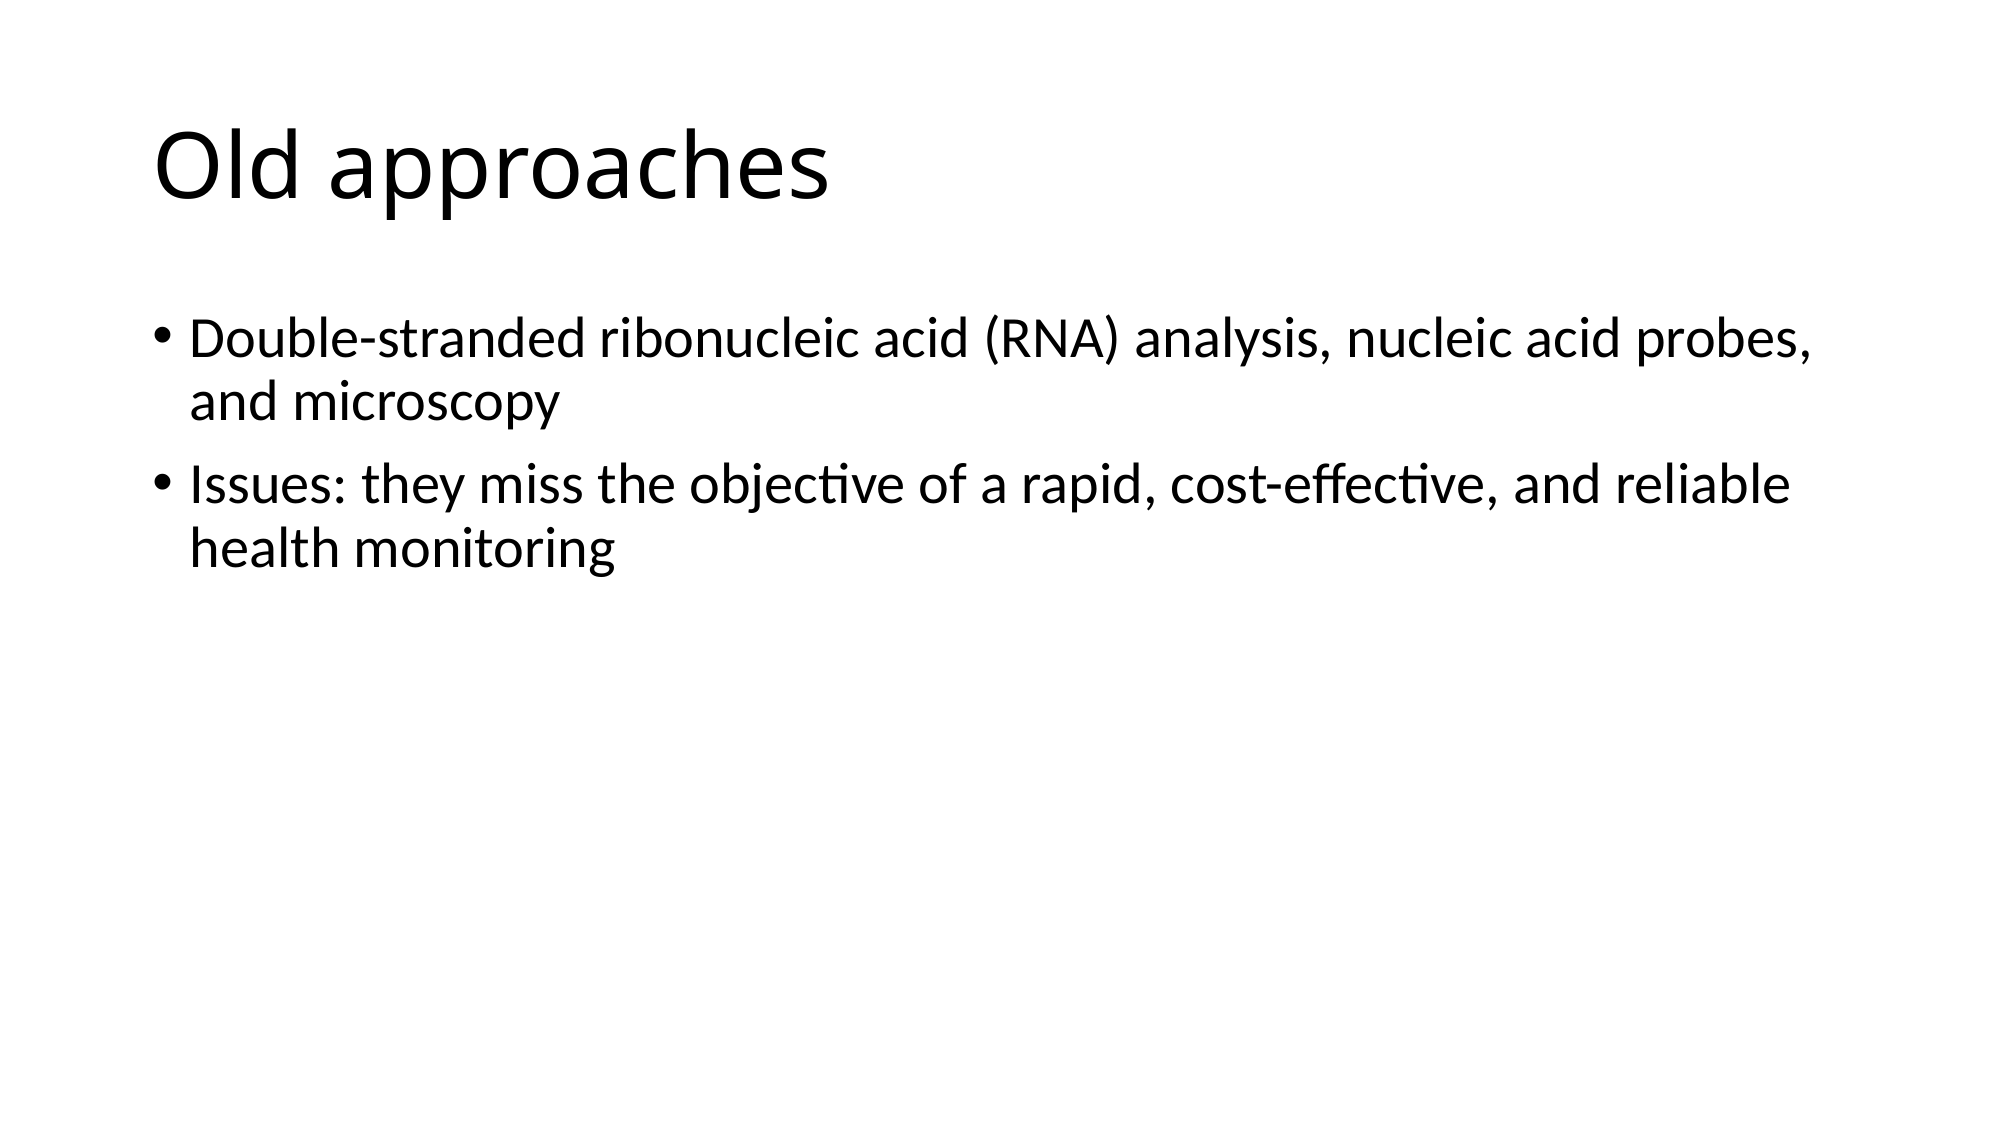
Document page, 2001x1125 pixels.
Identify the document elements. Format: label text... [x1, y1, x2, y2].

list Double-stranded ribonucleic acid (RNA) analysis, nucleic acid probes, and microscopy Issues: they miss the objective of a rapid, cost-effective, and reliable health monitoring [137, 299, 1863, 1014]
title Old approaches [137, 59, 1863, 278]
